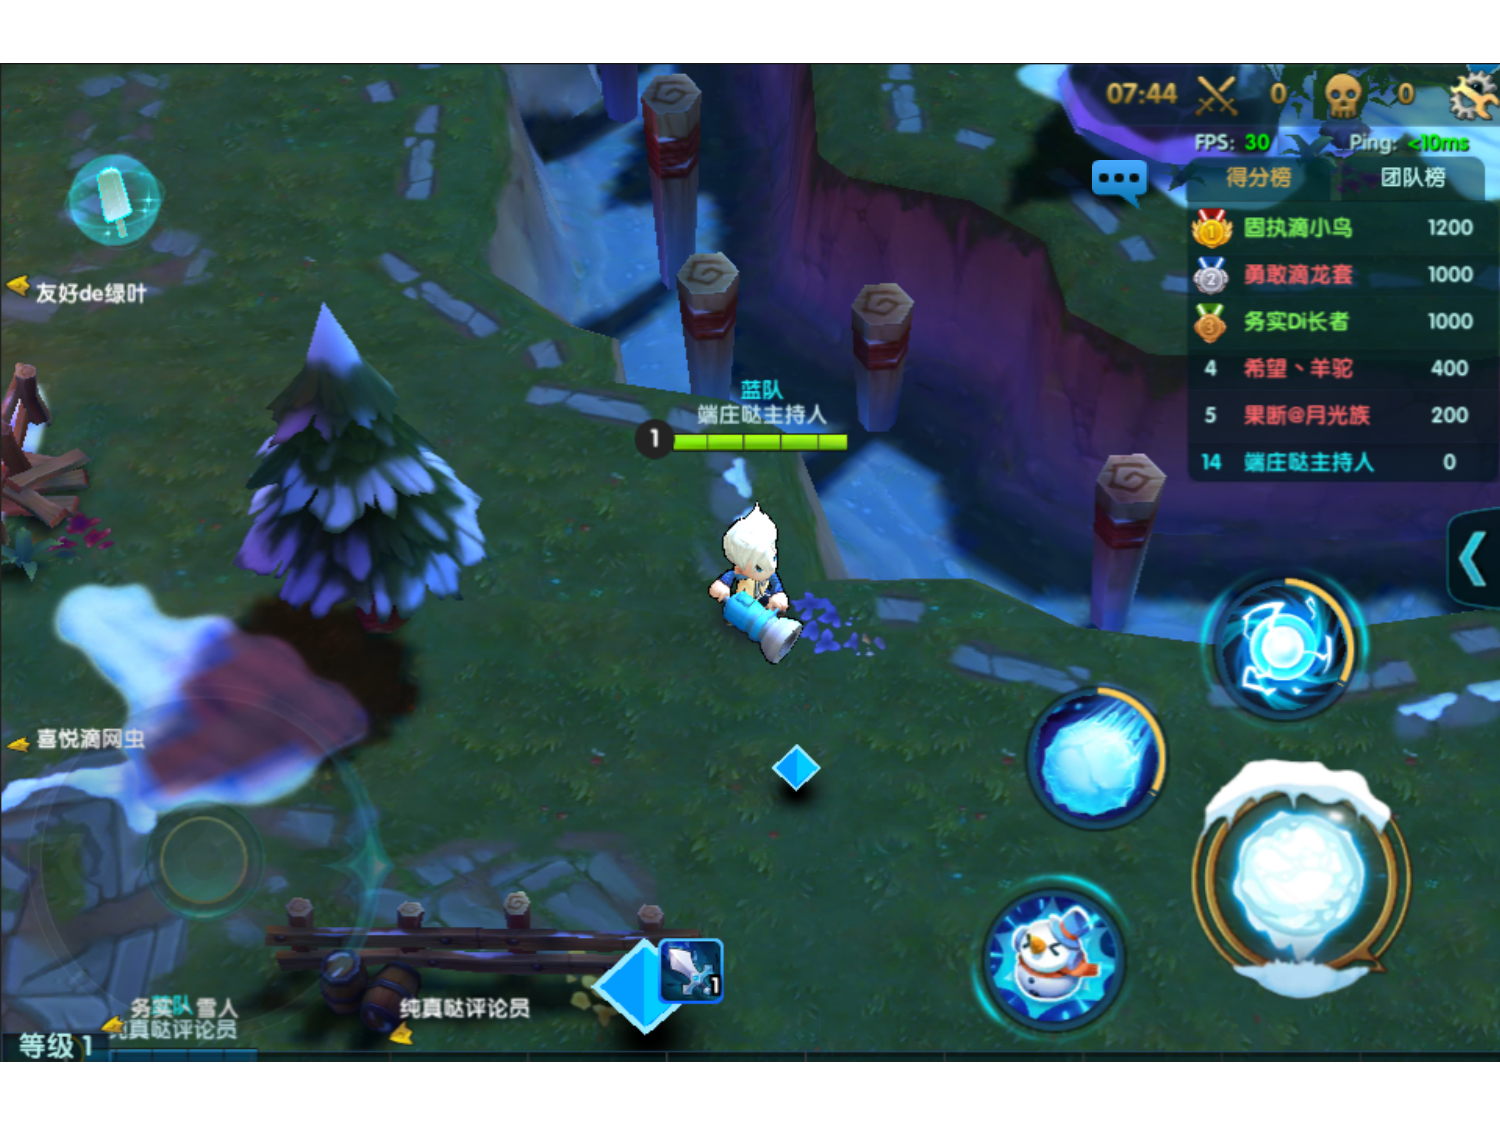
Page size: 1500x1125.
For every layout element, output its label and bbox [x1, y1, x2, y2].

picture [0, 63, 1500, 1062]
